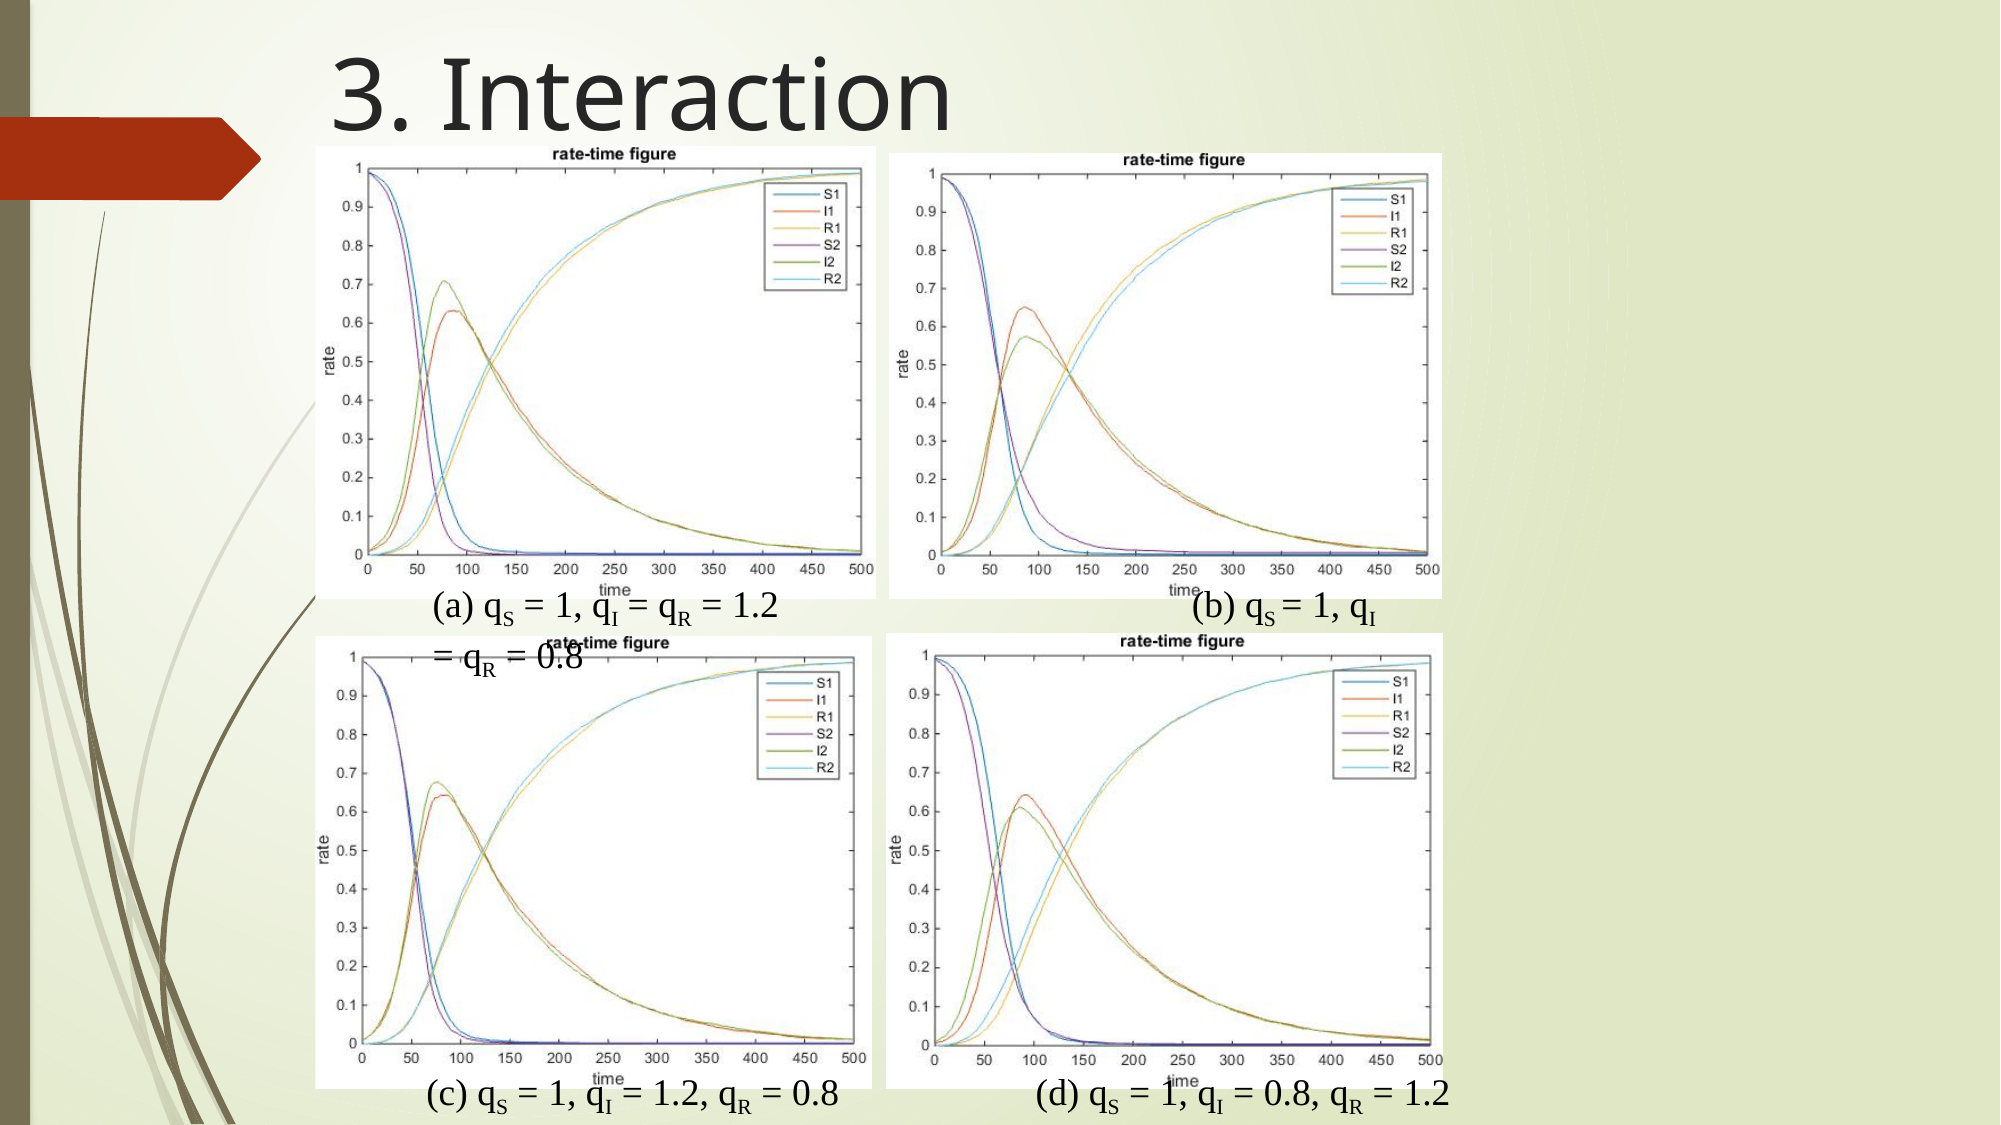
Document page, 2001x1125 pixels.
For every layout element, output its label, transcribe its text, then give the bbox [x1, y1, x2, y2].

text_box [315, 112, 1494, 1125]
title 3. Interaction [315, 23, 1778, 234]
